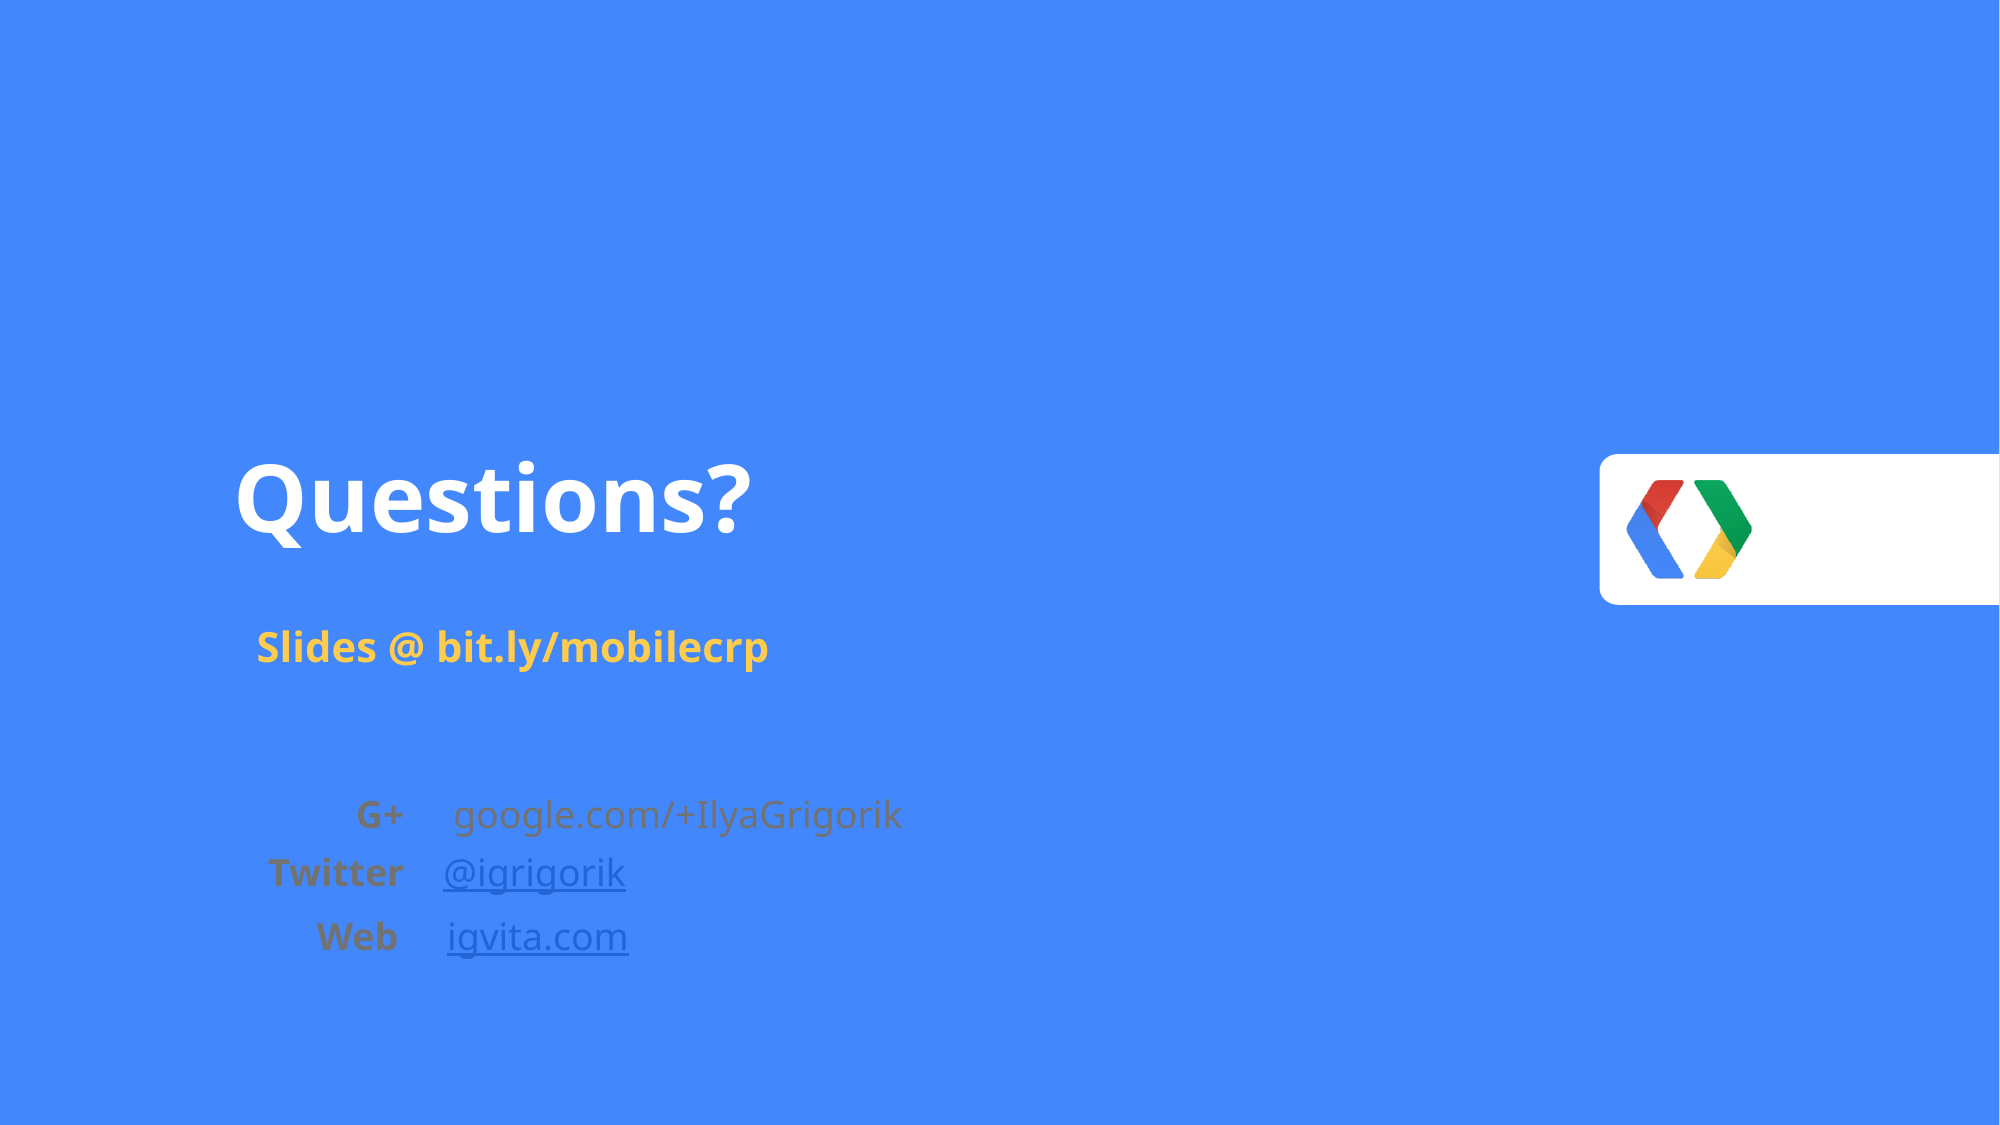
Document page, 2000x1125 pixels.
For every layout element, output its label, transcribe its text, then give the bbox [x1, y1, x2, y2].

title Questions? [219, 325, 1468, 567]
picture [1616, 472, 1760, 587]
text_box Slides @ bit.ly/mobilecrp [241, 590, 863, 701]
list G+ google.com/+IlyaGrigorik Twitter @igrigorik Web igvita.com [241, 603, 1127, 1092]
